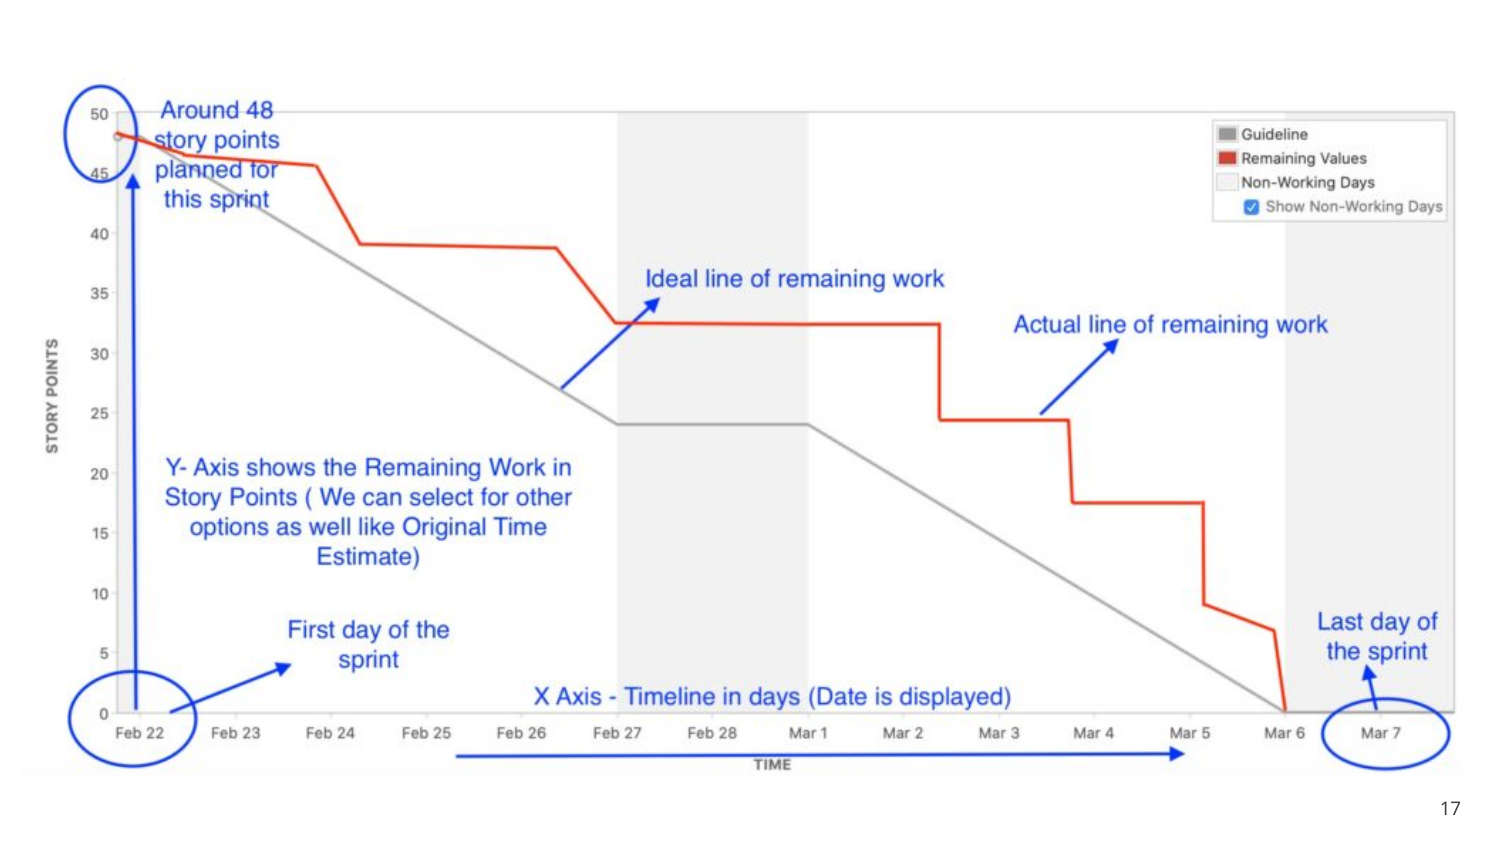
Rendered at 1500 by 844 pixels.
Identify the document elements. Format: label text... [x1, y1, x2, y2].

slide_number ‹#› [1386, 784, 1477, 842]
picture [22, 66, 1478, 778]
